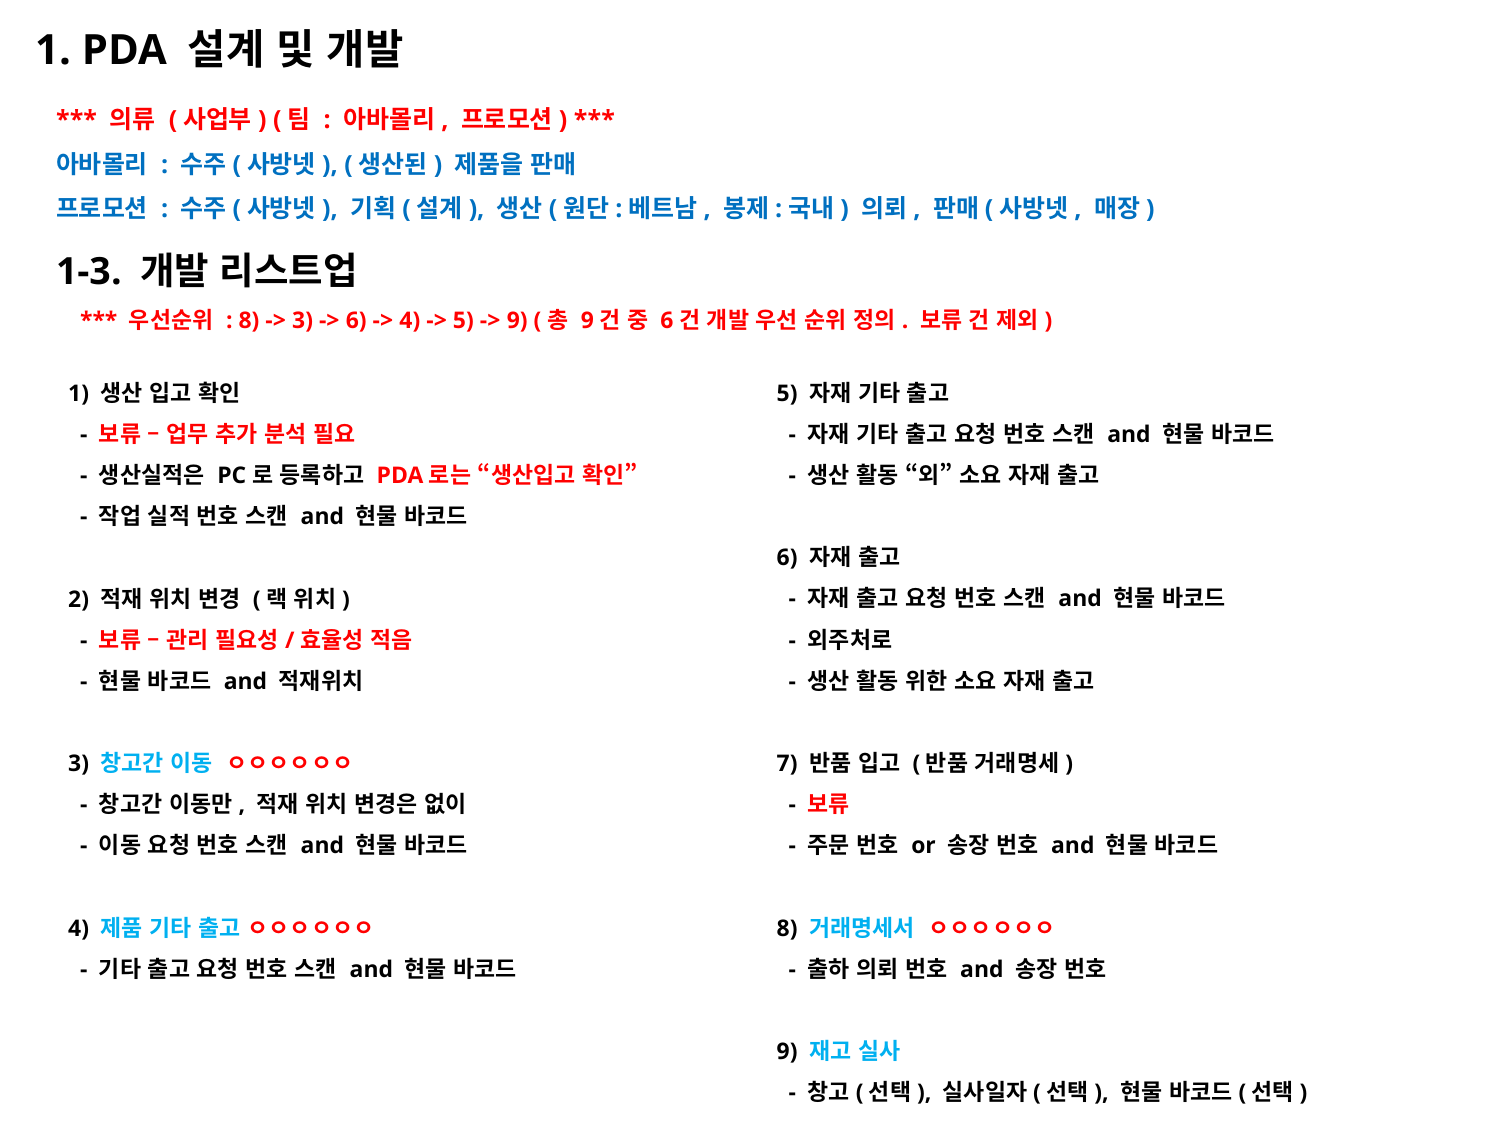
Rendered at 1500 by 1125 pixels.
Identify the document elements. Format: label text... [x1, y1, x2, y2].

text_box 5) 자재 기타 출고 - 자재 기타 출고 요청 번호 스캔 and 현물 바코드 - 생산 활동 “외” 소요 자재 출고 6) 자재 출고 - 자재 출고 요청 번호 스캔 and 현물 바코드 - 외주처로 - 생산 활동 위한 소요 자재 출고 7) 반품 입고 (반품 거래명세) - 보류 - 주문 번호 or 송장 번호 and 현물 바코드 8) 거래명세서 ㅇㅇㅇㅇㅇㅇ - 출하 의뢰 번호 and 송장 번호 9) 재고 실사 - 창고(선택), 실사일자(선택), 현물 바코드(선택) [750, 357, 1459, 1113]
text_box 1. PDA 설계 및 개발 [15, 16, 1038, 80]
text_box 1-3. 개발 리스트업 *** 우선순위 : 8) -> 3) -> 6) -> 4) -> 5) -> 9) (총 9건 중 6건 개발 우선 순위 정의. 보류 건 제외) [41, 217, 1459, 341]
text_box *** 의류 (사업부) (팀 : 아바몰리, 프로모션) *** 아바몰리 : 수주(사방넷), (생산된) 제품을 판매 프로모션 : 수주(사방넷), 기획(설계), 생산(원단:베트남, 봉제:국내) 의뢰, 판매(사방넷, 매장) [41, 80, 1400, 217]
text_box 1) 생산 입고 확인 - 보류 – 업무 추가 분석 필요 - 생산실적은 PC로 등록하고 PDA로는 “생산입고 확인” - 작업 실적 번호 스캔 and 현물 바코드 2) 적재 위치 변경 (랙 위치) - 보류 – 관리 필요성/효율성 적음 - 현물 바코드 and 적재위치 3) 창고간 이동 ㅇㅇㅇㅇㅇㅇ - 창고간 이동만, 적재 위치 변경은 없이 - 이동 요청 번호 스캔 and 현물 바코드 4) 제품 기타 출고 ㅇㅇㅇㅇㅇㅇ - 기타 출고 요청 번호 스캔 and 현물 바코드 [41, 357, 750, 990]
